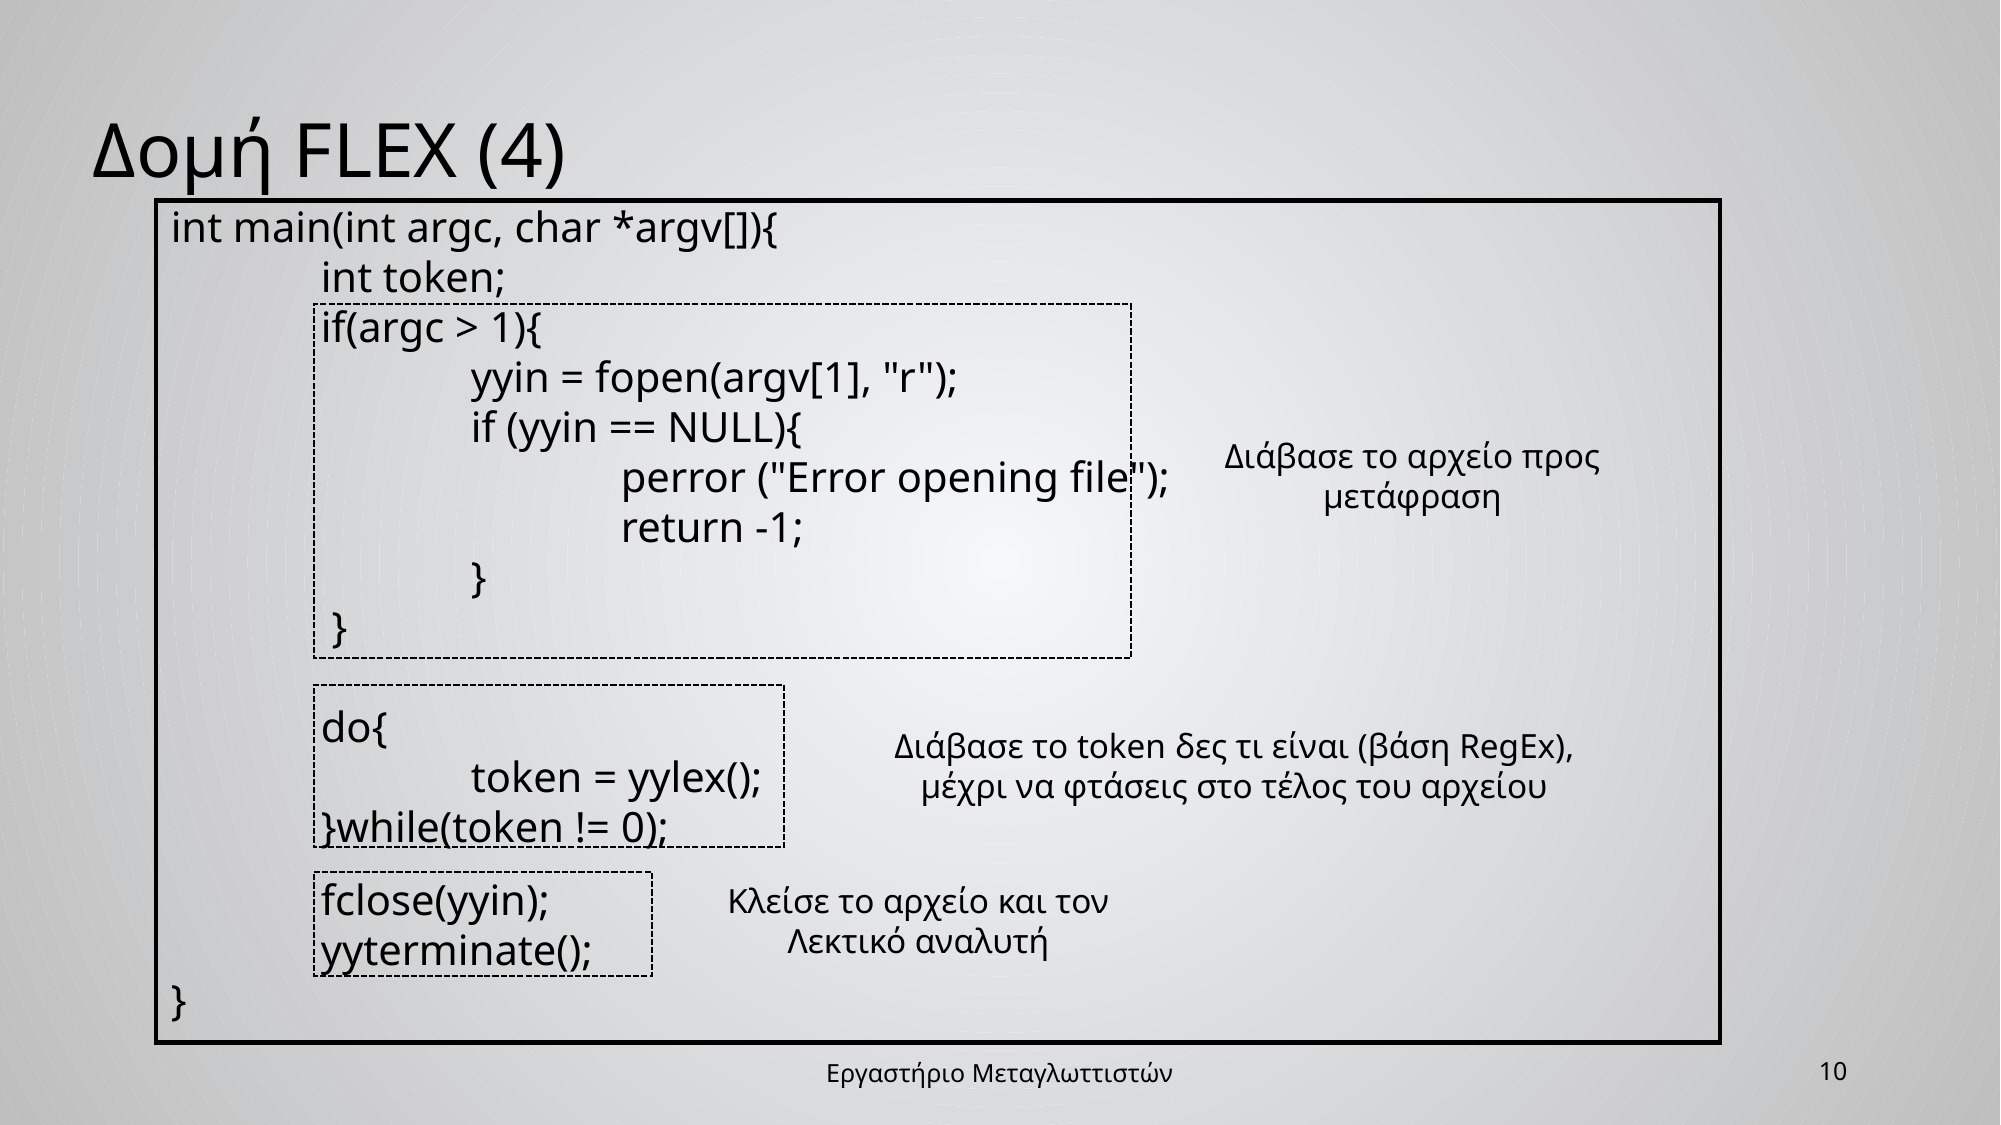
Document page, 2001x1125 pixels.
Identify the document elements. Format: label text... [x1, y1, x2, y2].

text_box [155, 200, 1721, 1044]
text_box [313, 303, 1132, 659]
text_box int main(int argc, char *argv[]){ int token; if(argc > 1){ yyin = fopen(argv[1], "r"); if (yyin == NULL){ perror ("Error opening file"); return -1; } } do{ token = yylex(); }while(token != 0); fclose(yyin); yyterminate(); } [156, 193, 1721, 200]
text_box Διάβασε το αρχείο προς μετάφραση [1209, 428, 1616, 523]
text_box Διάβασε το token δες τι είναι (βάση RegEx), μέχρι να φτάσεις στο τέλος του αρχείου [879, 717, 1590, 813]
text_box Κλείσε το αρχείο και τον Λεκτικό αναλυτή [712, 873, 1125, 968]
footer Εργαστήριο Μεταγλωττιστών [662, 1044, 1338, 1103]
slide_number 10 [1412, 1042, 1863, 1103]
text_box [313, 871, 653, 977]
text_box [313, 684, 785, 848]
text_box Δομή FLEX (4) [77, 94, 581, 200]
